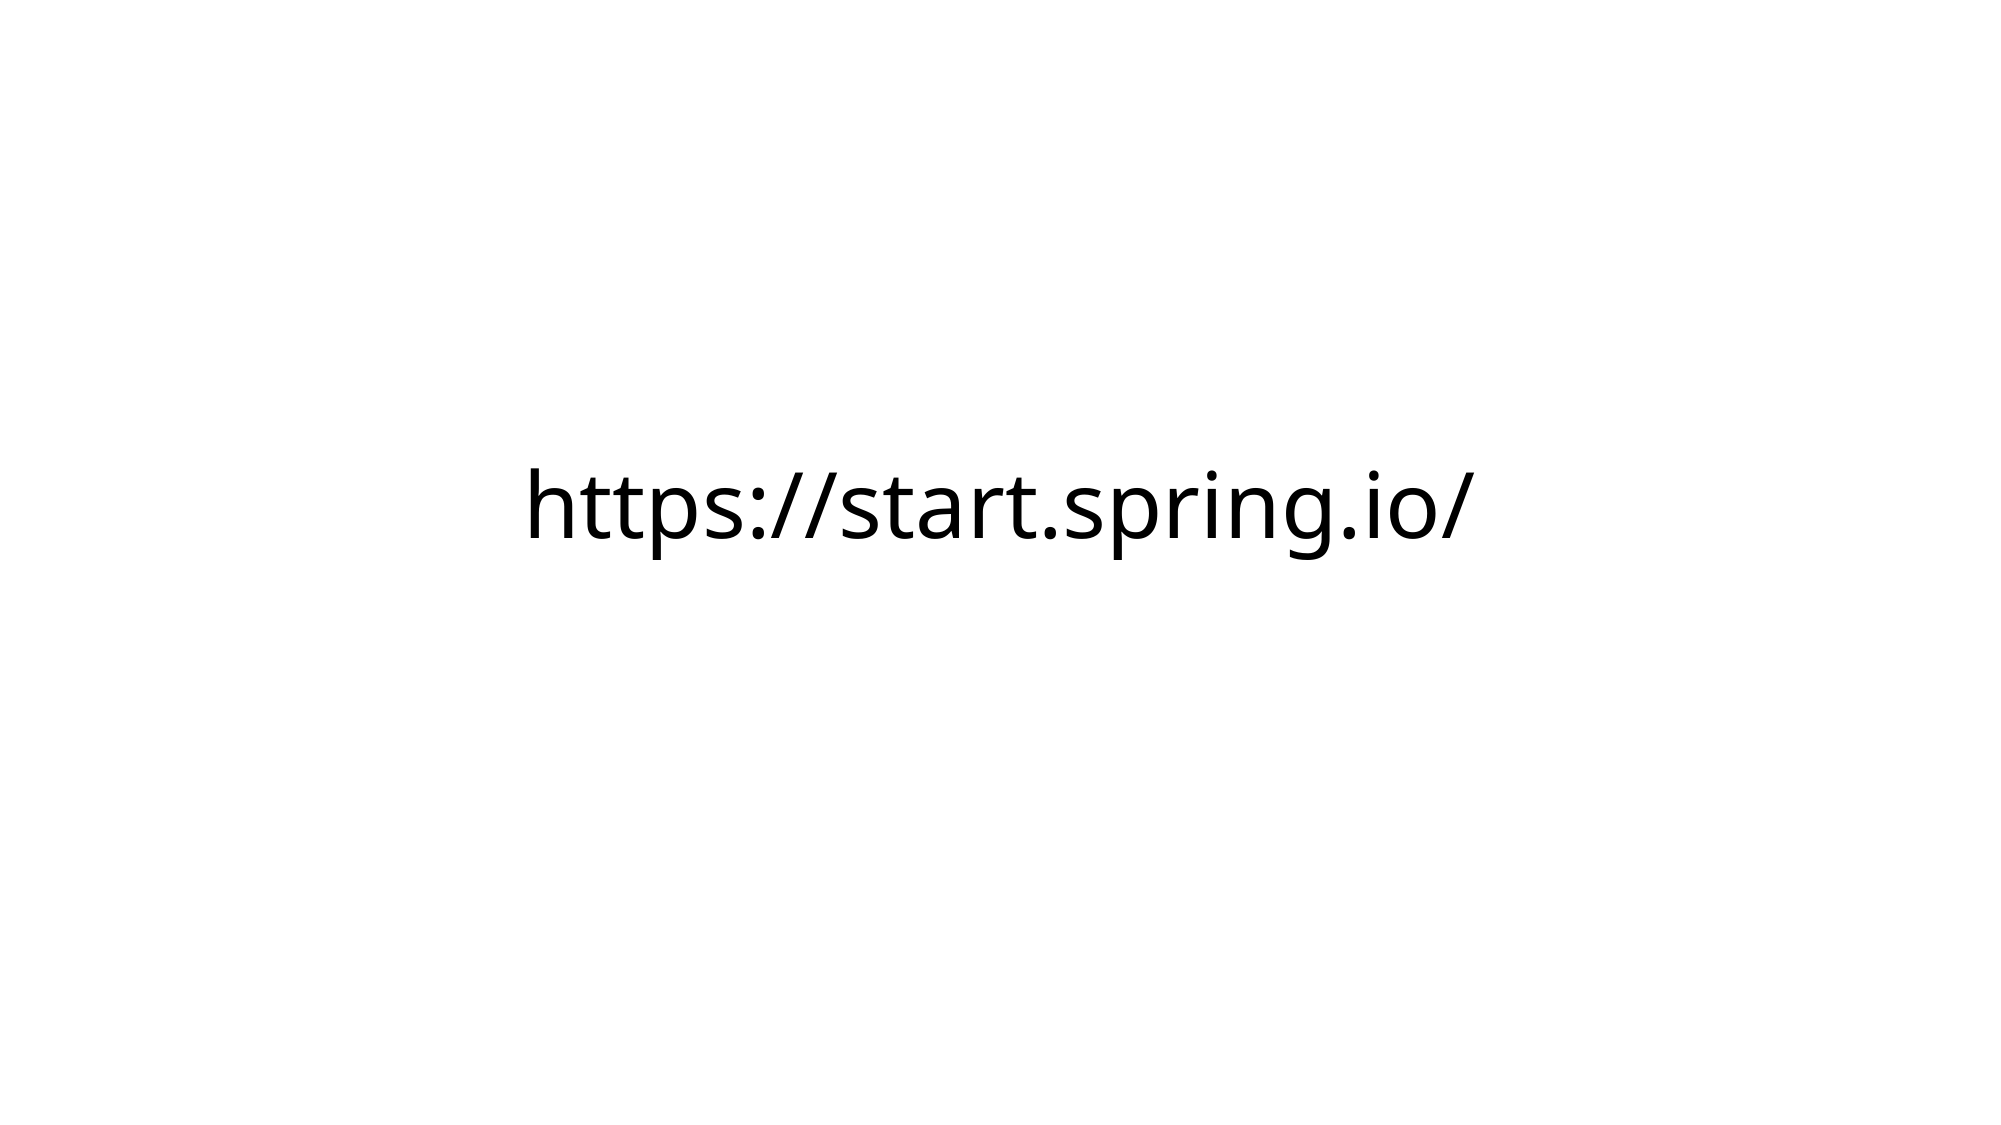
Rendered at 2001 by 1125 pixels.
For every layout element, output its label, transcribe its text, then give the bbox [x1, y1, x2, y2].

title https://start.spring.io/ [137, 400, 1863, 618]
